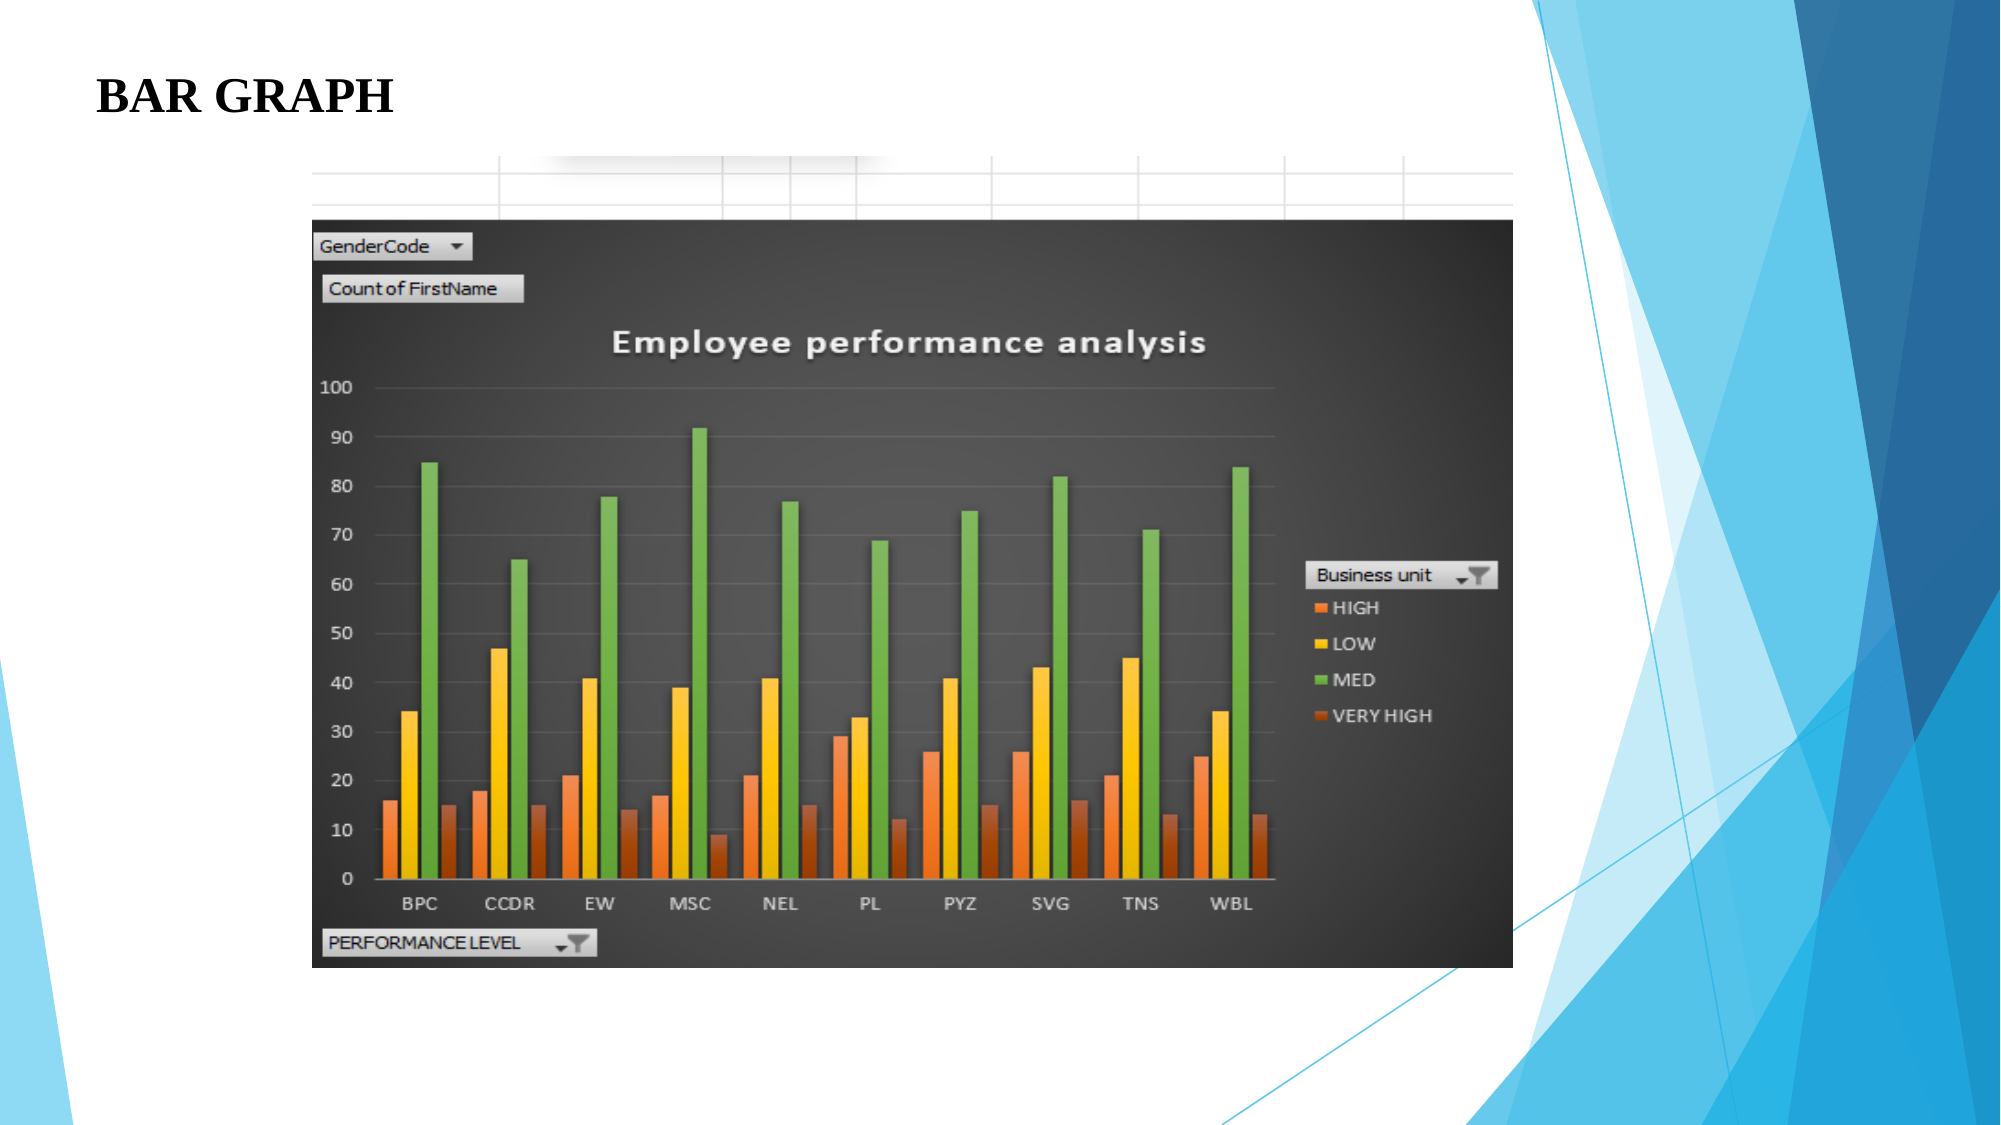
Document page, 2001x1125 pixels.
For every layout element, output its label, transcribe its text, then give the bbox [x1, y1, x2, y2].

list BAR GRAPH [87, 62, 1863, 701]
picture [312, 156, 1513, 969]
